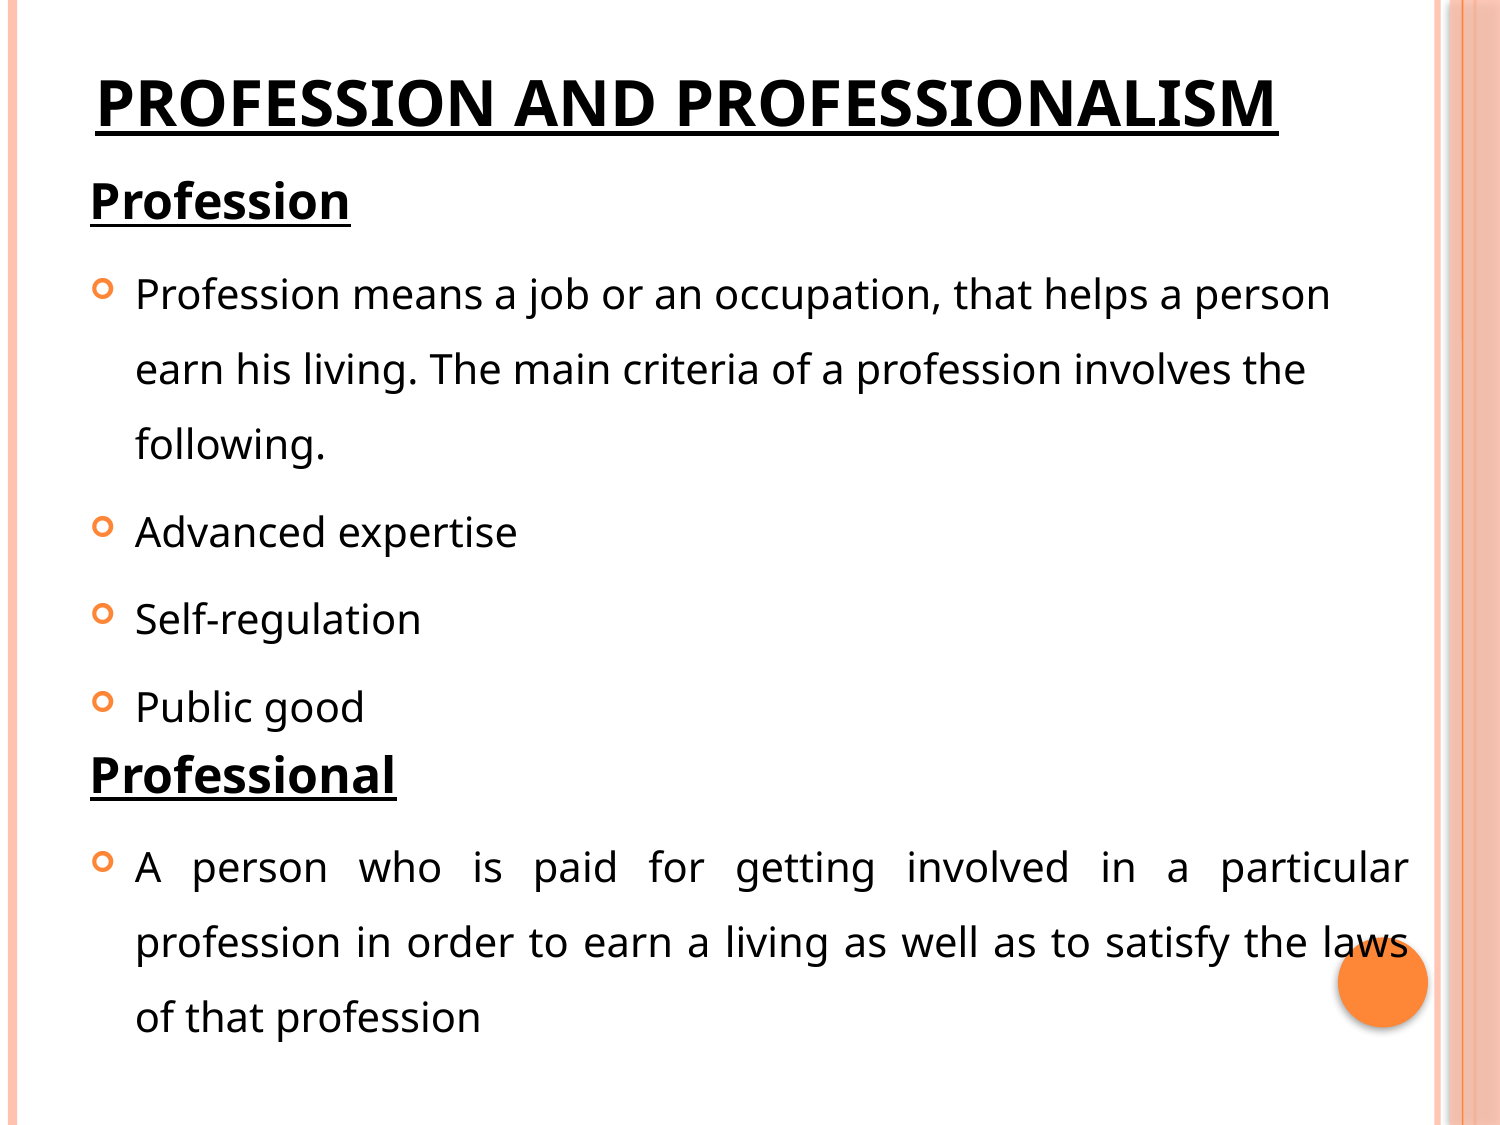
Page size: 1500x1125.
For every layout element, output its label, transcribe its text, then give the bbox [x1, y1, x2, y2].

list Profession Profession means a job or an occupation, that helps a person earn his living. The main criteria of a profession involves the following. Advanced expertise Self-regulation Public good Professional A person who is paid for getting involved in a particular profession in order to earn a living as well as to satisfy the laws of that profession [75, 162, 1425, 1063]
title PROFESSION AND PROFESSIONALISM [75, 45, 1300, 162]
